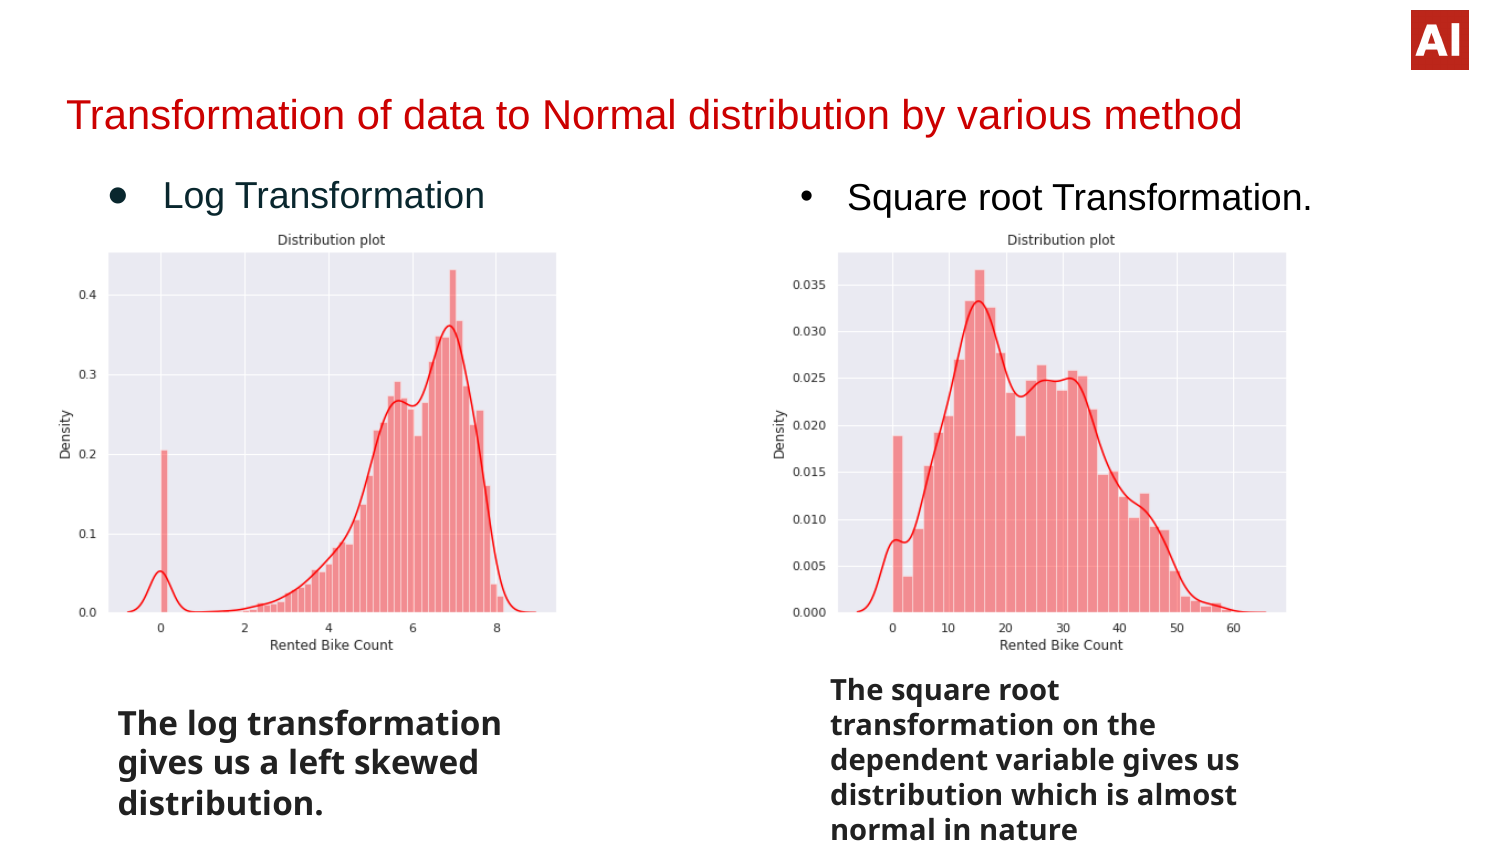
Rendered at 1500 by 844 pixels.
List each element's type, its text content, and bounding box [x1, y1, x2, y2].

title Transformation of data to Normal distribution by various method [51, 72, 1449, 167]
text_box The square root transformation on the dependent variable gives us distribution which is almost normal in nature [815, 668, 1294, 844]
picture [1411, 10, 1469, 70]
list Log Transformation [72, 149, 542, 224]
text_box Square root Transformation. [785, 165, 1328, 226]
text_box The log transformation gives us a left skewed distribution. [102, 694, 576, 829]
picture [764, 226, 1294, 661]
picture [50, 226, 564, 661]
